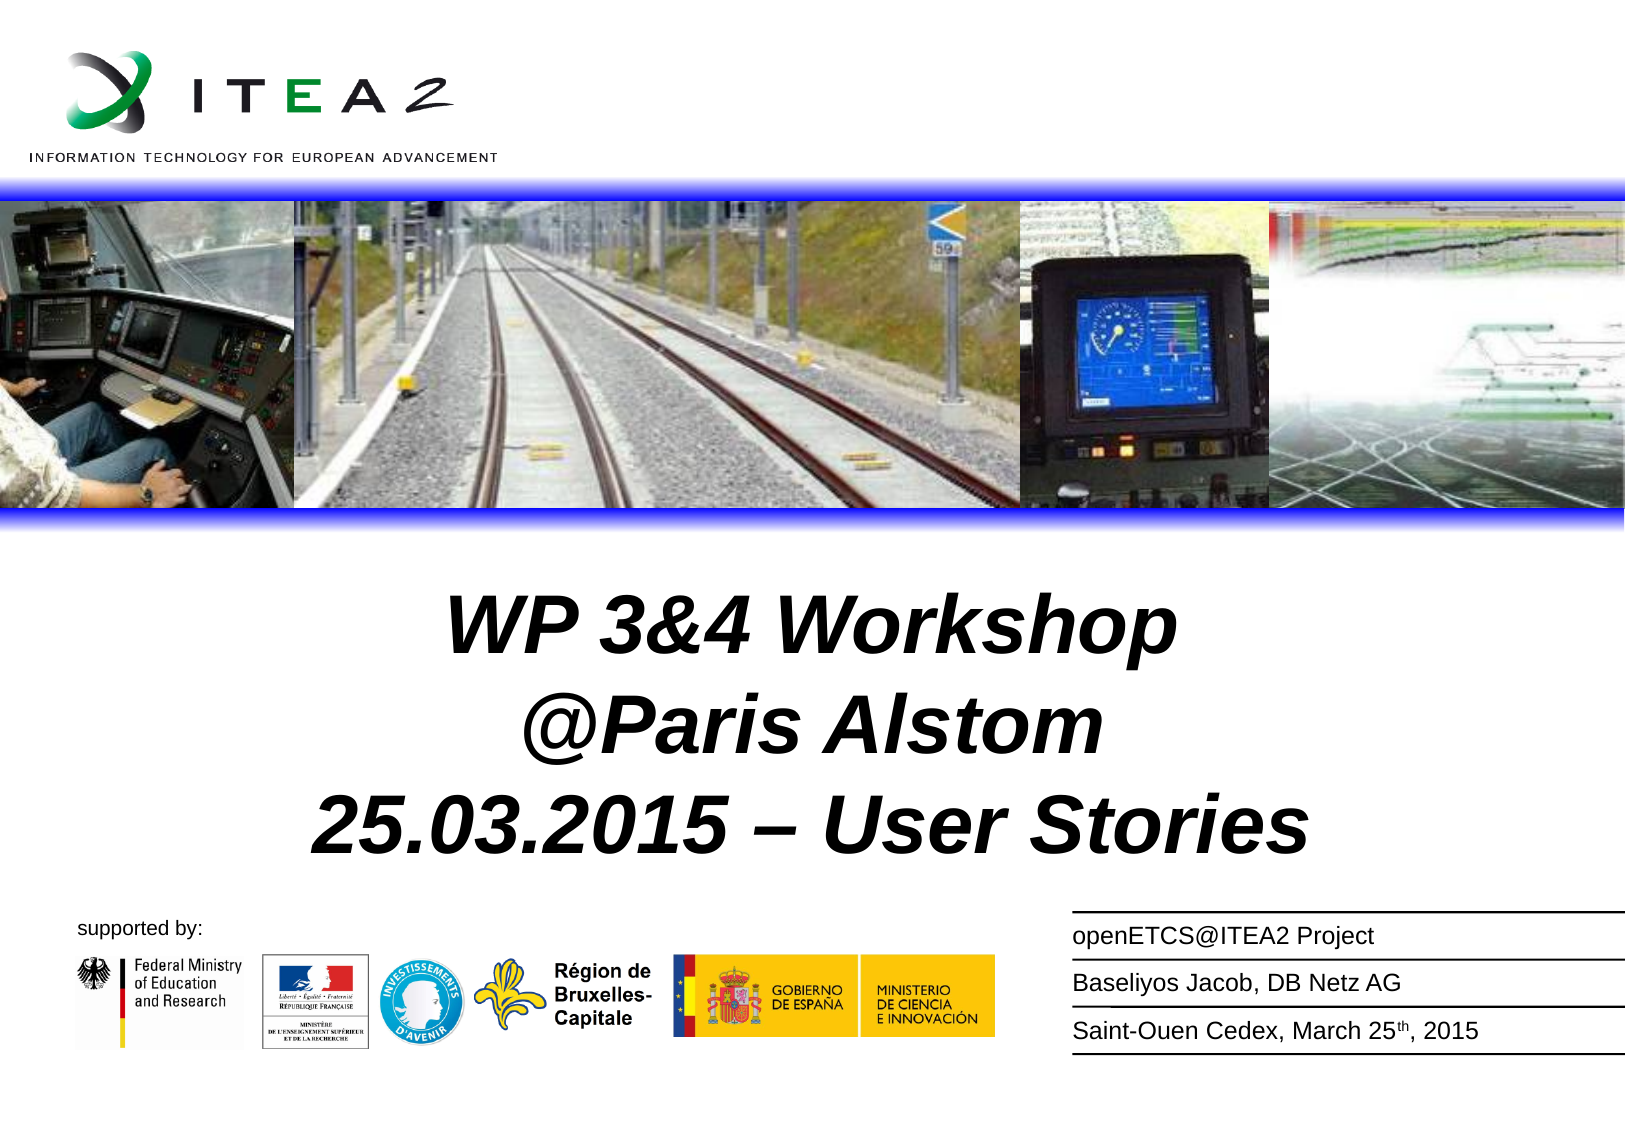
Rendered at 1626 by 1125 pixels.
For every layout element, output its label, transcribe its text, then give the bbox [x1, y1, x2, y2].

picture [262, 954, 657, 1049]
picture [673, 954, 995, 1037]
picture [0, 201, 1625, 509]
text_box Baseliyos Jacob, DB Netz AG [1072, 964, 1625, 1000]
picture [30, 51, 497, 162]
picture [75, 956, 244, 1050]
title WP 3&4 Workshop @Paris Alstom 25.03.2015 – User Stories [32, 575, 1593, 866]
